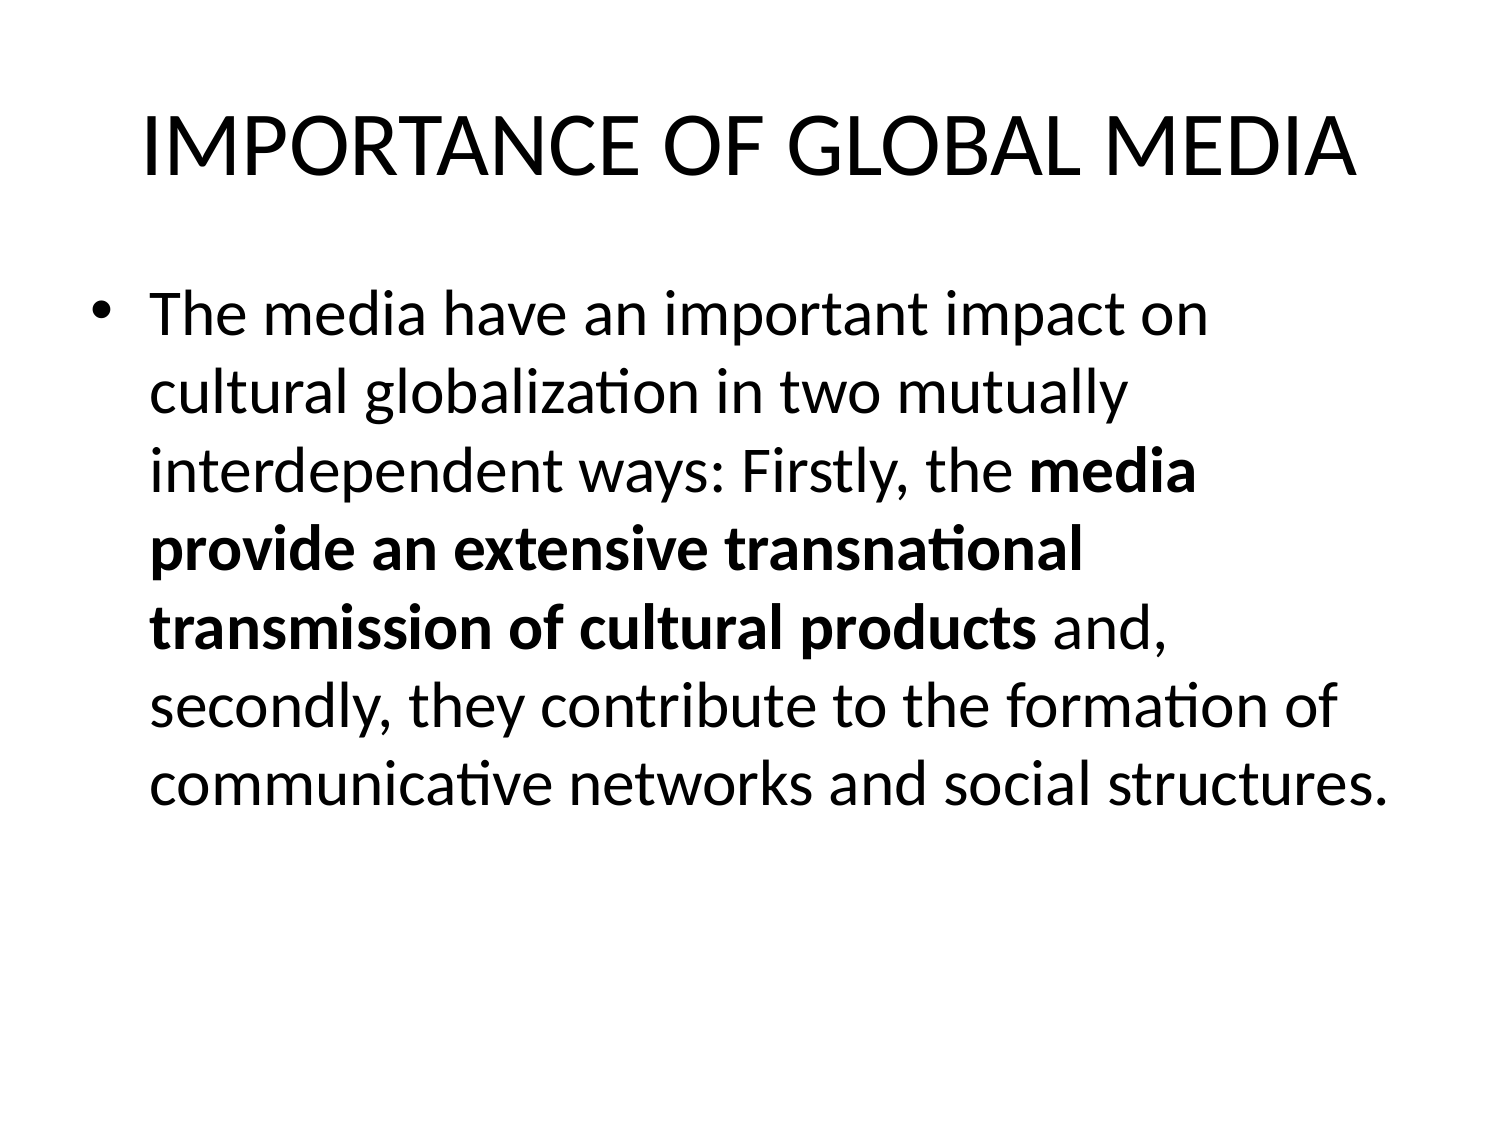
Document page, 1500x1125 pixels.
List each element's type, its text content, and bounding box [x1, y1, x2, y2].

list The media have an important impact on cultural globalization in two mutually interdependent ways: Firstly, the media provide an extensive transnational transmission of cultural products and, secondly, they contribute to the formation of communicative networks and social structures. [75, 262, 1425, 1005]
title IMPORTANCE OF GLOBAL MEDIA [75, 45, 1425, 233]
